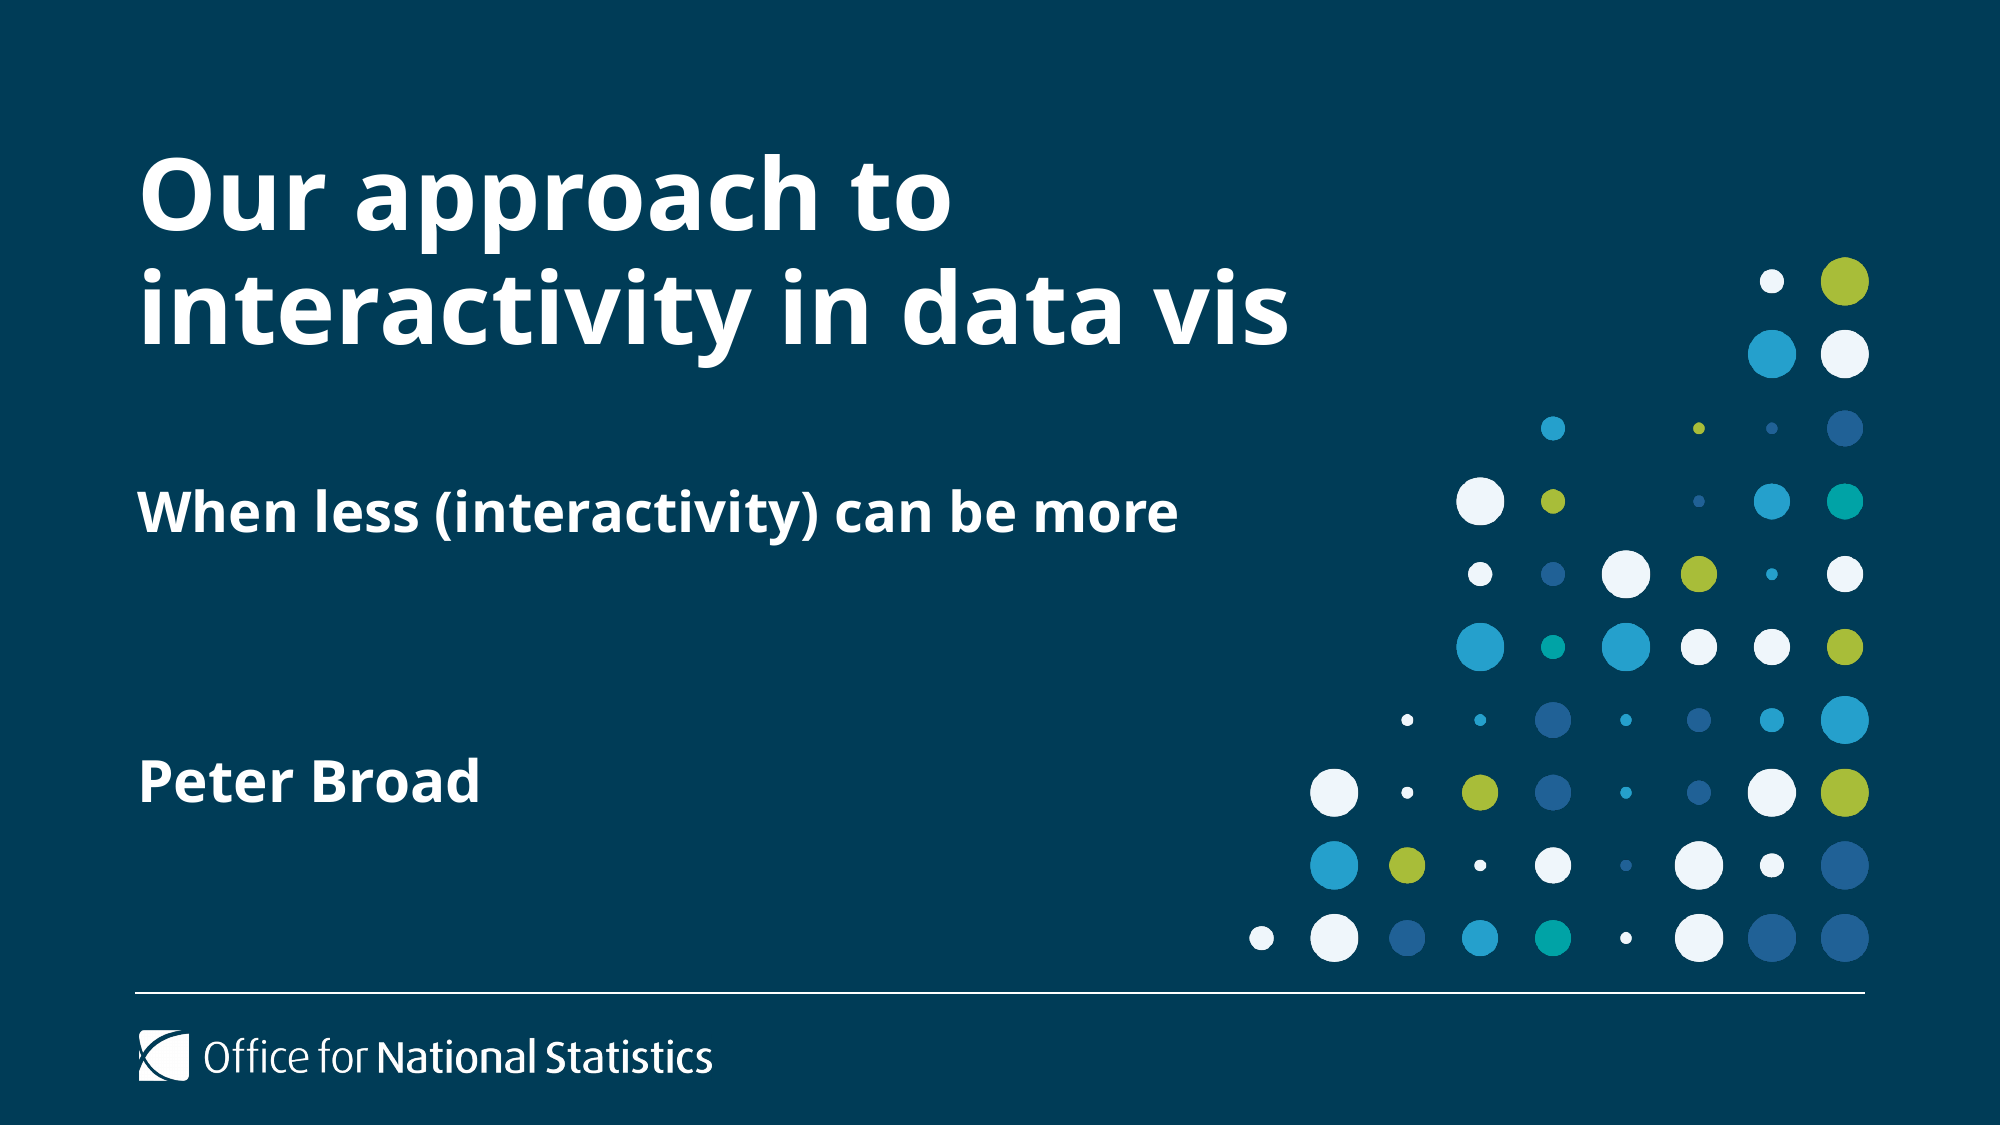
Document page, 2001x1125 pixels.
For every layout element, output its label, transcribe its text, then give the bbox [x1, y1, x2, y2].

picture [1542, 563, 1564, 585]
picture [1402, 787, 1413, 798]
picture [233, 1038, 244, 1072]
picture [1828, 411, 1862, 446]
picture [1621, 715, 1631, 725]
picture [1828, 557, 1863, 592]
picture [1761, 709, 1783, 731]
picture [430, 1043, 442, 1073]
picture [1755, 484, 1789, 519]
picture [300, 1050, 308, 1060]
picture [1822, 697, 1868, 743]
picture [1475, 715, 1485, 725]
picture [1390, 921, 1424, 955]
picture [1536, 848, 1571, 883]
picture [1760, 270, 1783, 293]
picture [247, 1038, 258, 1072]
picture [1821, 330, 1868, 378]
picture [1688, 709, 1710, 731]
picture [1828, 630, 1863, 665]
picture [271, 1049, 284, 1073]
picture [1602, 551, 1650, 598]
picture [668, 1049, 672, 1072]
picture [548, 1042, 564, 1073]
picture [140, 1031, 172, 1050]
picture [1621, 861, 1631, 870]
picture [447, 1049, 451, 1072]
picture [358, 1048, 367, 1072]
picture [1402, 715, 1413, 725]
picture [607, 1043, 618, 1073]
picture [333, 1049, 352, 1073]
picture [584, 1049, 602, 1073]
picture [1542, 417, 1564, 440]
picture [1821, 258, 1868, 305]
picture [1694, 423, 1704, 434]
picture [1822, 842, 1868, 889]
picture [1767, 569, 1777, 579]
picture [1828, 484, 1862, 519]
picture [379, 1043, 402, 1072]
picture [1621, 788, 1631, 798]
picture [1542, 490, 1565, 513]
picture [1681, 557, 1717, 592]
picture [1694, 496, 1704, 506]
picture [1475, 860, 1486, 871]
picture [1457, 624, 1503, 670]
picture [1390, 848, 1425, 883]
picture [1675, 914, 1723, 961]
picture [1536, 703, 1570, 737]
picture [633, 1049, 647, 1073]
picture [530, 1038, 534, 1072]
picture [1822, 915, 1868, 961]
picture [1603, 624, 1649, 670]
list Peter Broad [137, 740, 1193, 814]
picture [1311, 842, 1357, 889]
picture [140, 1063, 162, 1080]
picture [506, 1049, 524, 1073]
picture [1749, 915, 1796, 961]
picture [205, 1042, 228, 1073]
picture [1760, 854, 1783, 877]
picture [146, 1034, 189, 1080]
picture [623, 1049, 627, 1072]
picture [1621, 933, 1631, 943]
picture [408, 1049, 426, 1073]
picture [1542, 636, 1564, 658]
picture [482, 1049, 501, 1072]
picture [1767, 423, 1777, 433]
picture [1681, 630, 1717, 665]
picture [1469, 563, 1492, 586]
title Our approach to interactivity in data vis When less (interactivity) can be more [137, 139, 1323, 574]
picture [1748, 769, 1796, 816]
picture [456, 1049, 477, 1073]
picture [1463, 775, 1498, 810]
picture [289, 1050, 306, 1073]
picture [568, 1043, 580, 1073]
picture [678, 1049, 692, 1073]
picture [1675, 842, 1723, 889]
picture [651, 1043, 663, 1073]
picture [1536, 921, 1570, 955]
picture [1463, 921, 1497, 955]
picture [1688, 781, 1710, 804]
picture [1311, 914, 1358, 961]
picture [319, 1038, 329, 1072]
picture [1754, 629, 1789, 665]
picture [1311, 769, 1358, 816]
picture [697, 1049, 711, 1073]
picture [1749, 331, 1795, 377]
picture [1536, 775, 1570, 810]
picture [1821, 769, 1868, 816]
picture [1457, 478, 1504, 525]
picture [1250, 927, 1273, 950]
